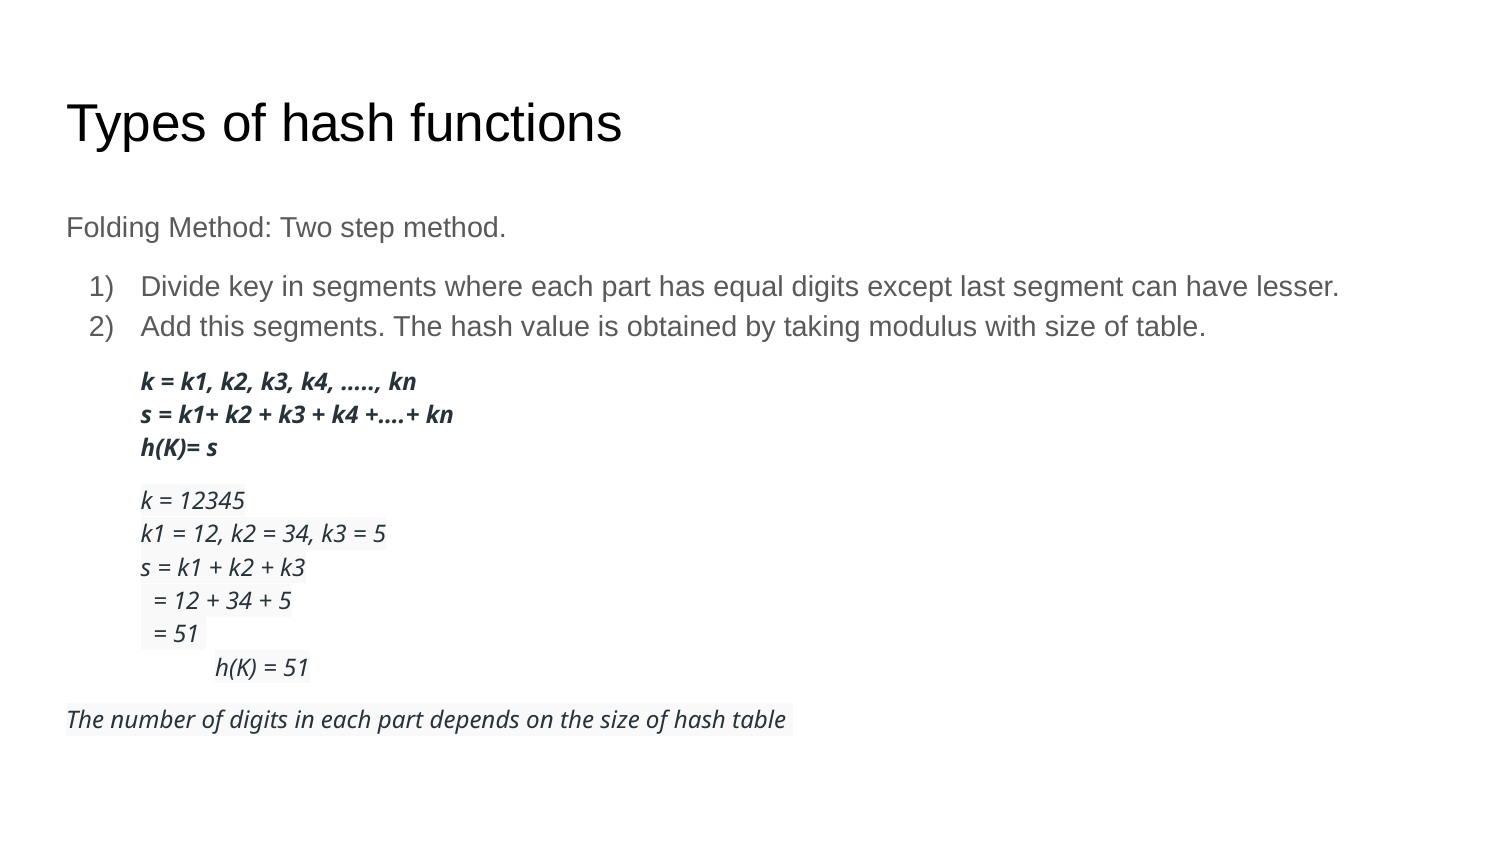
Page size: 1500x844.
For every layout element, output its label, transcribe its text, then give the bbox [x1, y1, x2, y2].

list Folding Method: Two step method. Divide key in segments where each part has equal digits except last segment can have lesser. Add this segments. The hash value is obtained by taking modulus with size of table. k = k1, k2, k3, k4, ….., kn s = k1+ k2 + k3 + k4 +….+ kn h(K)= s k = 12345 k1 = 12, k2 = 34, k3 = 5 s = k1 + k2 + k3 = 12 + 34 + 5 = 51 h(K) = 51 The number of digits in each part depends on the size of hash table [51, 189, 1449, 750]
title Types of hash functions [51, 72, 1449, 167]
